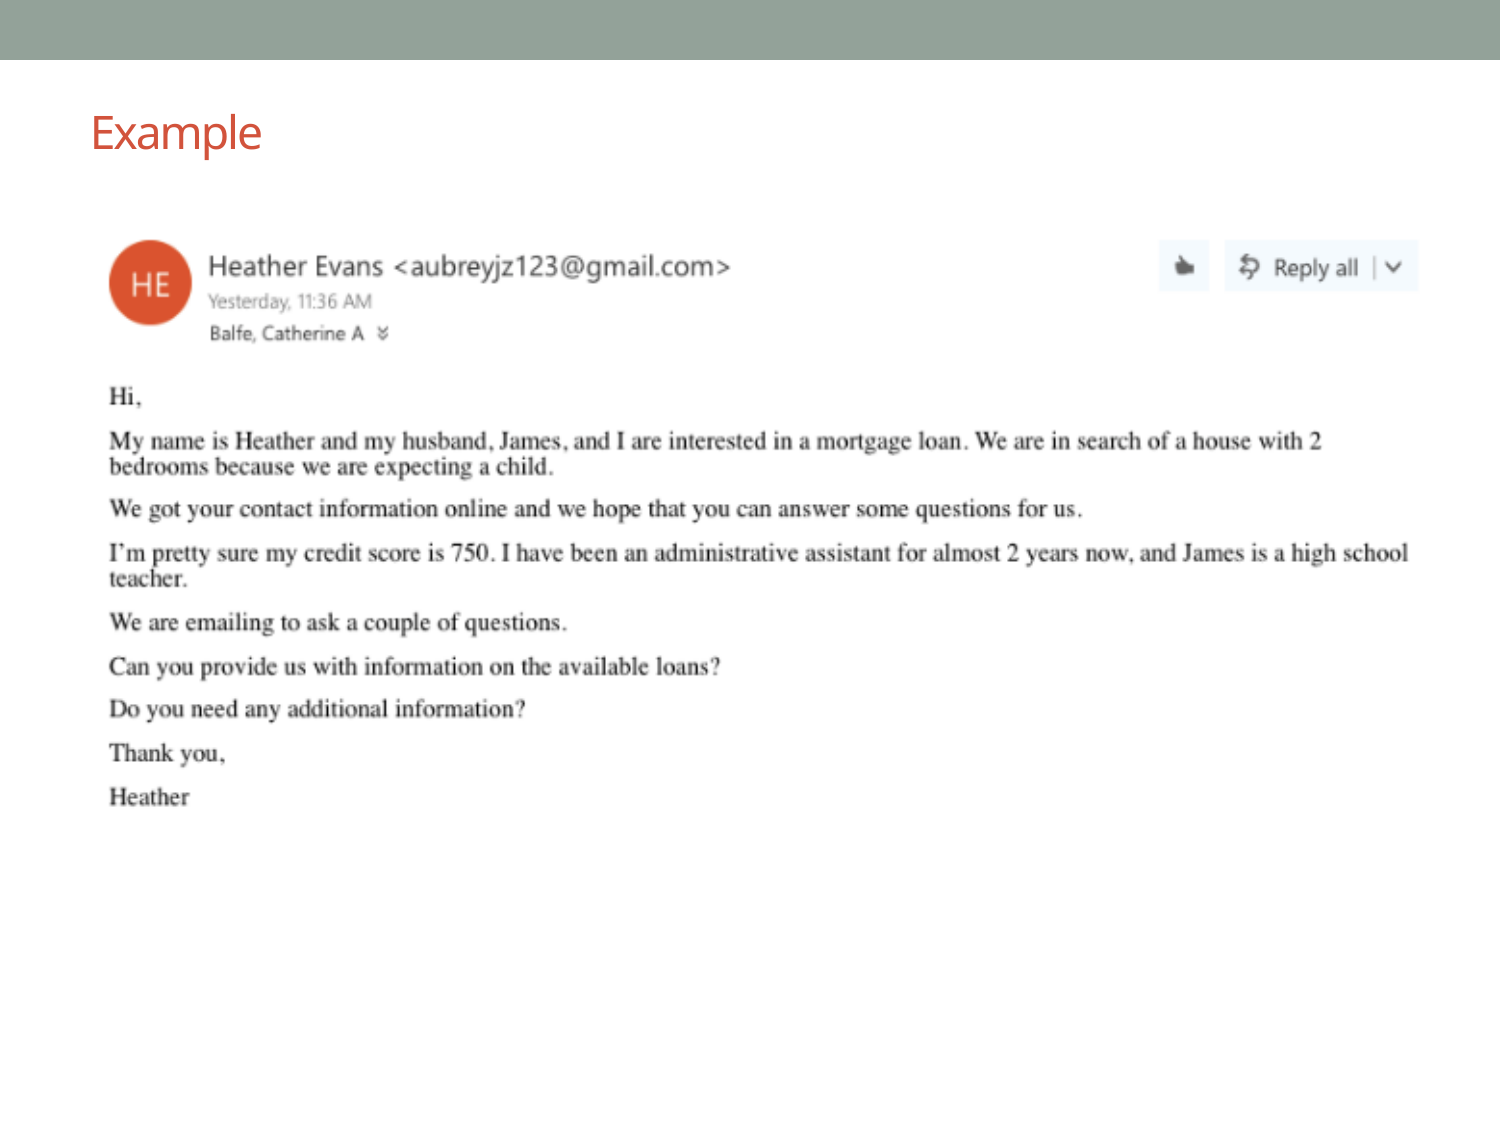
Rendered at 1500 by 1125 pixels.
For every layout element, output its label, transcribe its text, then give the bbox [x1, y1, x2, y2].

title Example [75, 95, 355, 167]
picture [74, 217, 1435, 848]
